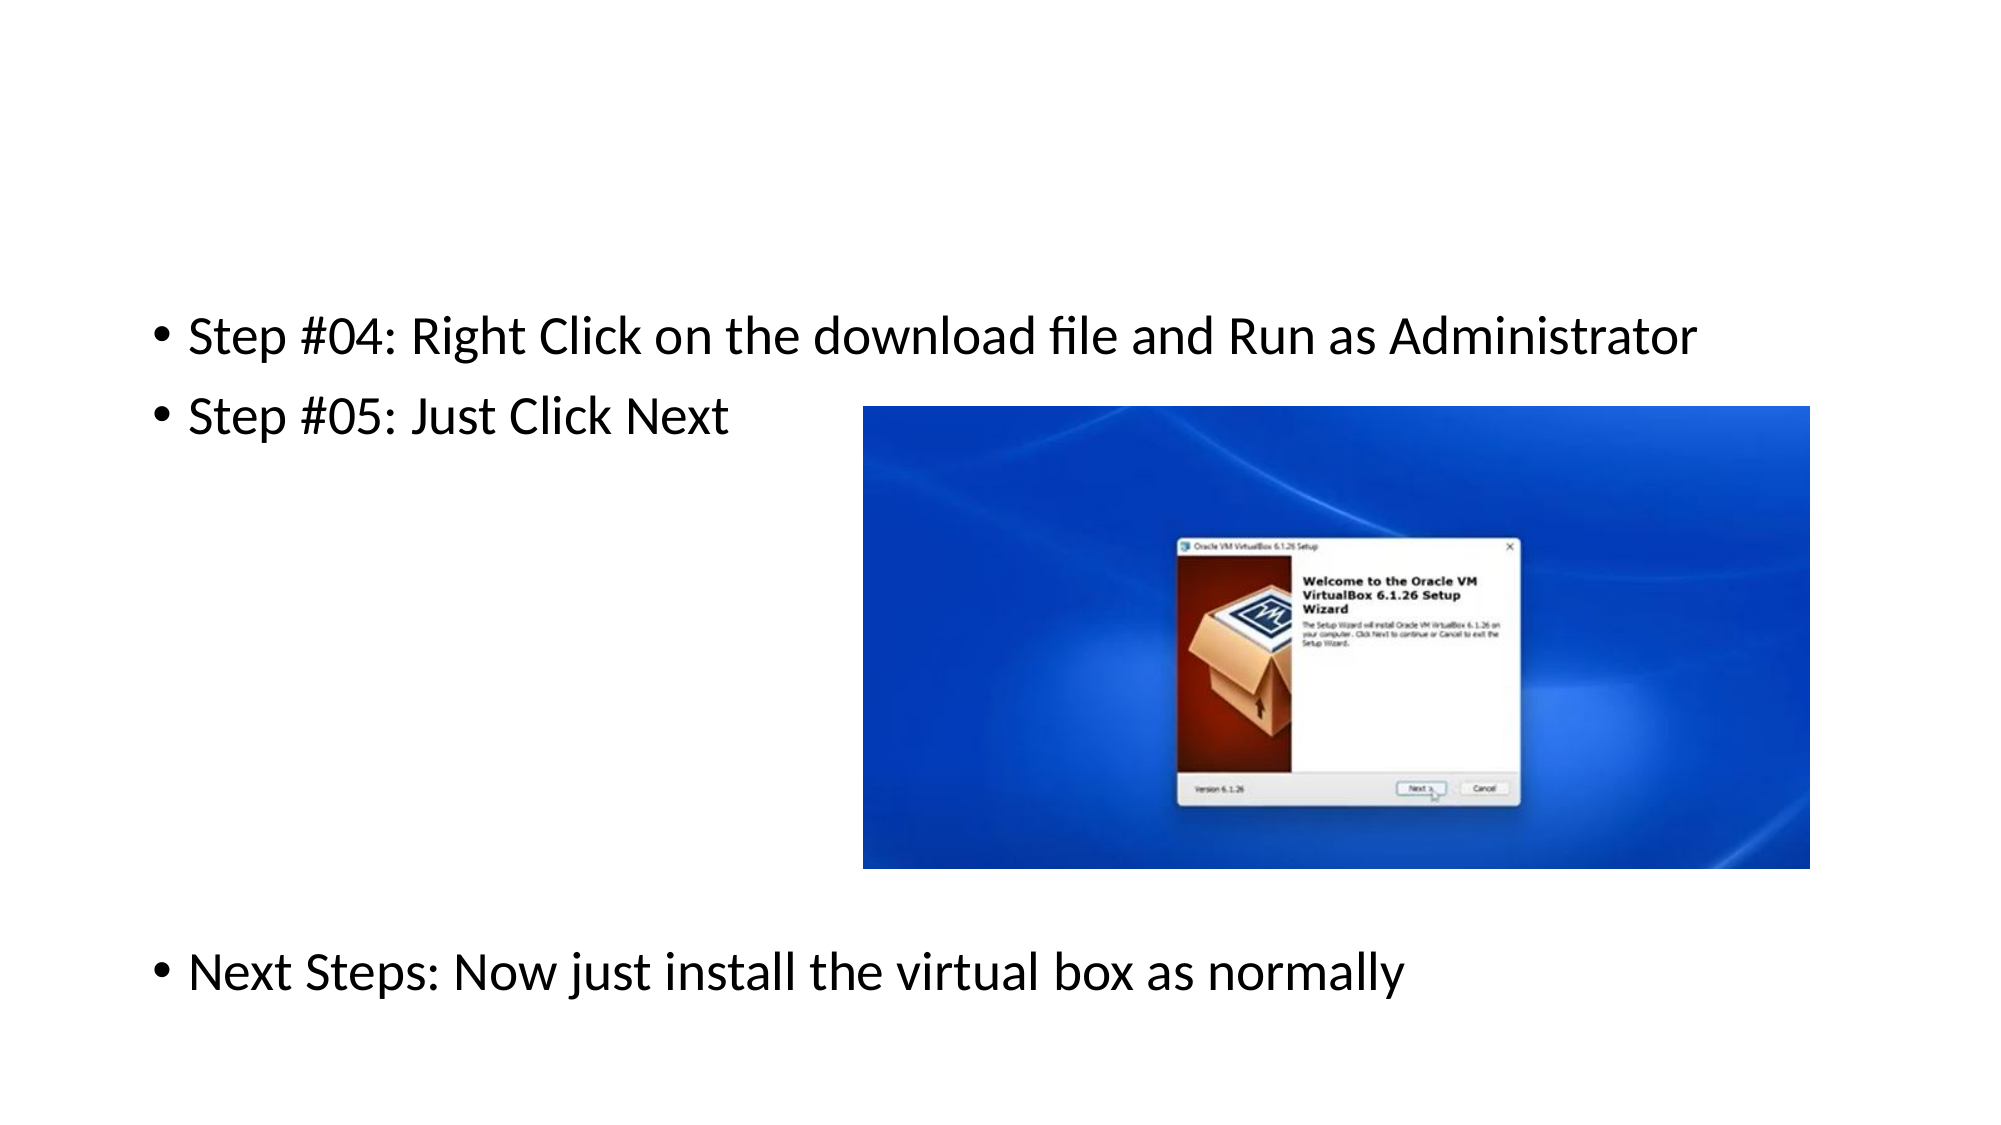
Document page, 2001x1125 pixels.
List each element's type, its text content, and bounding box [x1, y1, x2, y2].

picture [863, 406, 1810, 869]
list Step #04: Right Click on the download file and Run as Administrator Step #05: Just Click Next Next Steps: Now just install the virtual box as normally [137, 299, 1863, 1014]
